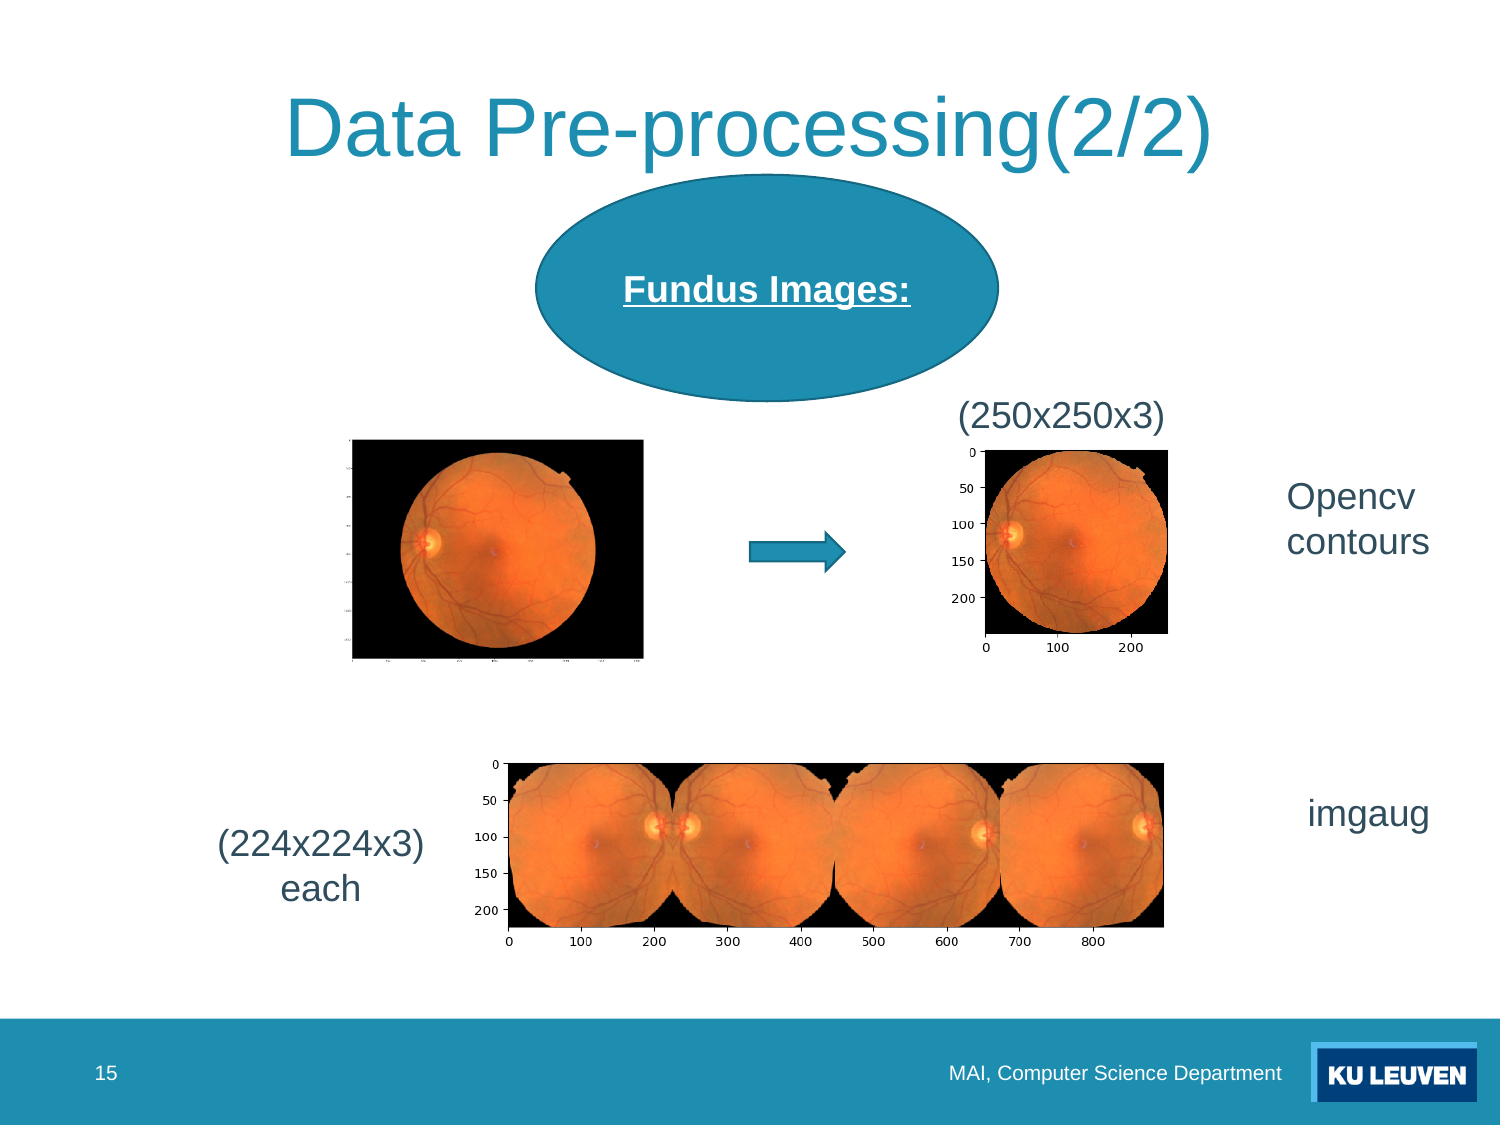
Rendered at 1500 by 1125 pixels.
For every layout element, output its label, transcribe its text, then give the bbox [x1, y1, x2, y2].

picture [1312, 1042, 1477, 1102]
text_box Fundus Images: [535, 173, 1000, 403]
footer MAI, Computer Science Department [705, 1018, 1312, 1125]
text_box Opencv contours [1271, 464, 1446, 570]
text_box [748, 530, 847, 574]
picture [941, 437, 1175, 663]
text_box imgaug [1292, 781, 1446, 842]
picture [464, 749, 1171, 958]
text_box (250x250x3) [942, 383, 1181, 444]
slide_number 15 [94, 1018, 201, 1125]
text_box (224x224x3) each [202, 811, 440, 917]
title Data Pre-processing(2/2) [94, 35, 1406, 225]
picture [342, 437, 645, 664]
